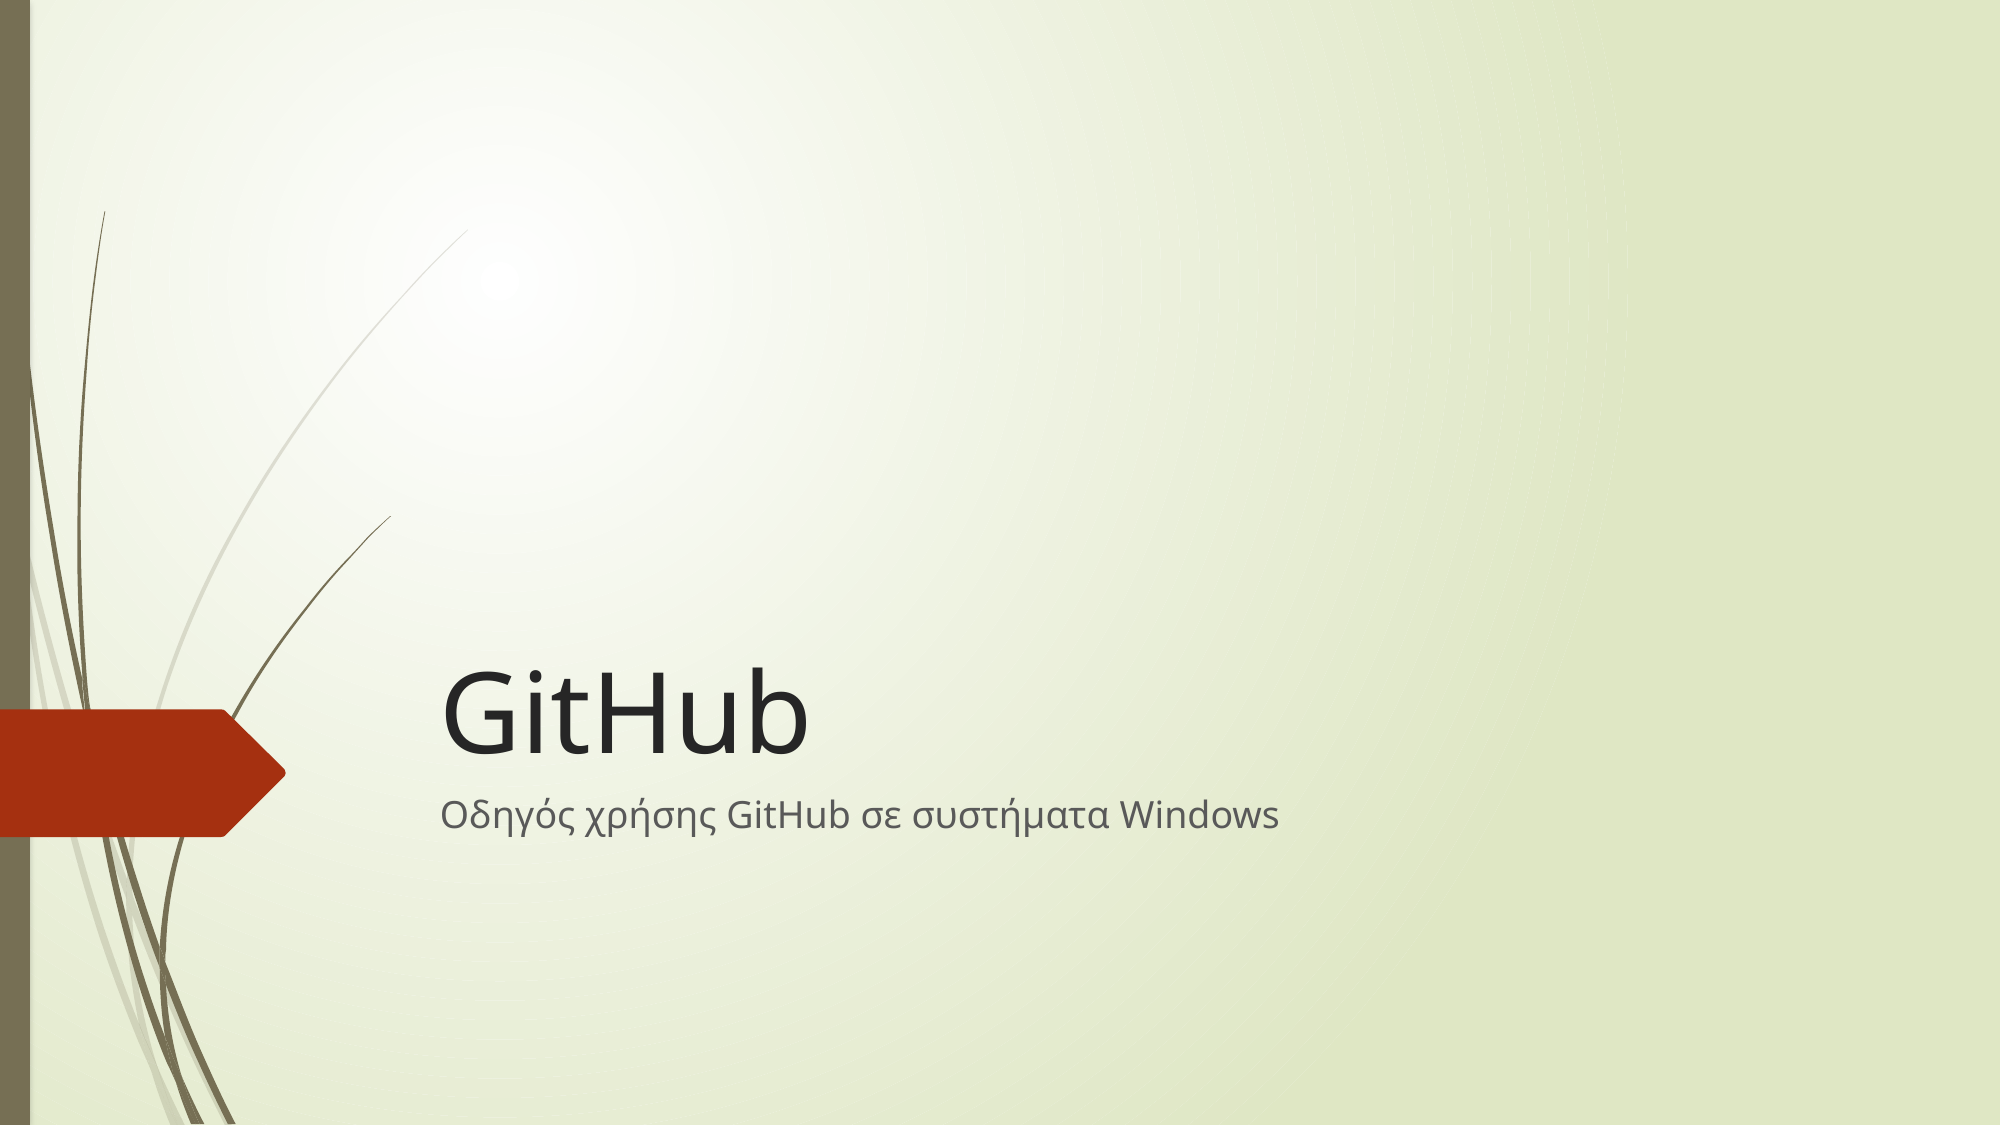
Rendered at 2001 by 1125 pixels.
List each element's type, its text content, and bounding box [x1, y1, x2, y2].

title GitHub [424, 412, 1888, 783]
subtitle Οδηγός χρήσης GitHub σε συστήματα Windows [424, 783, 1888, 969]
